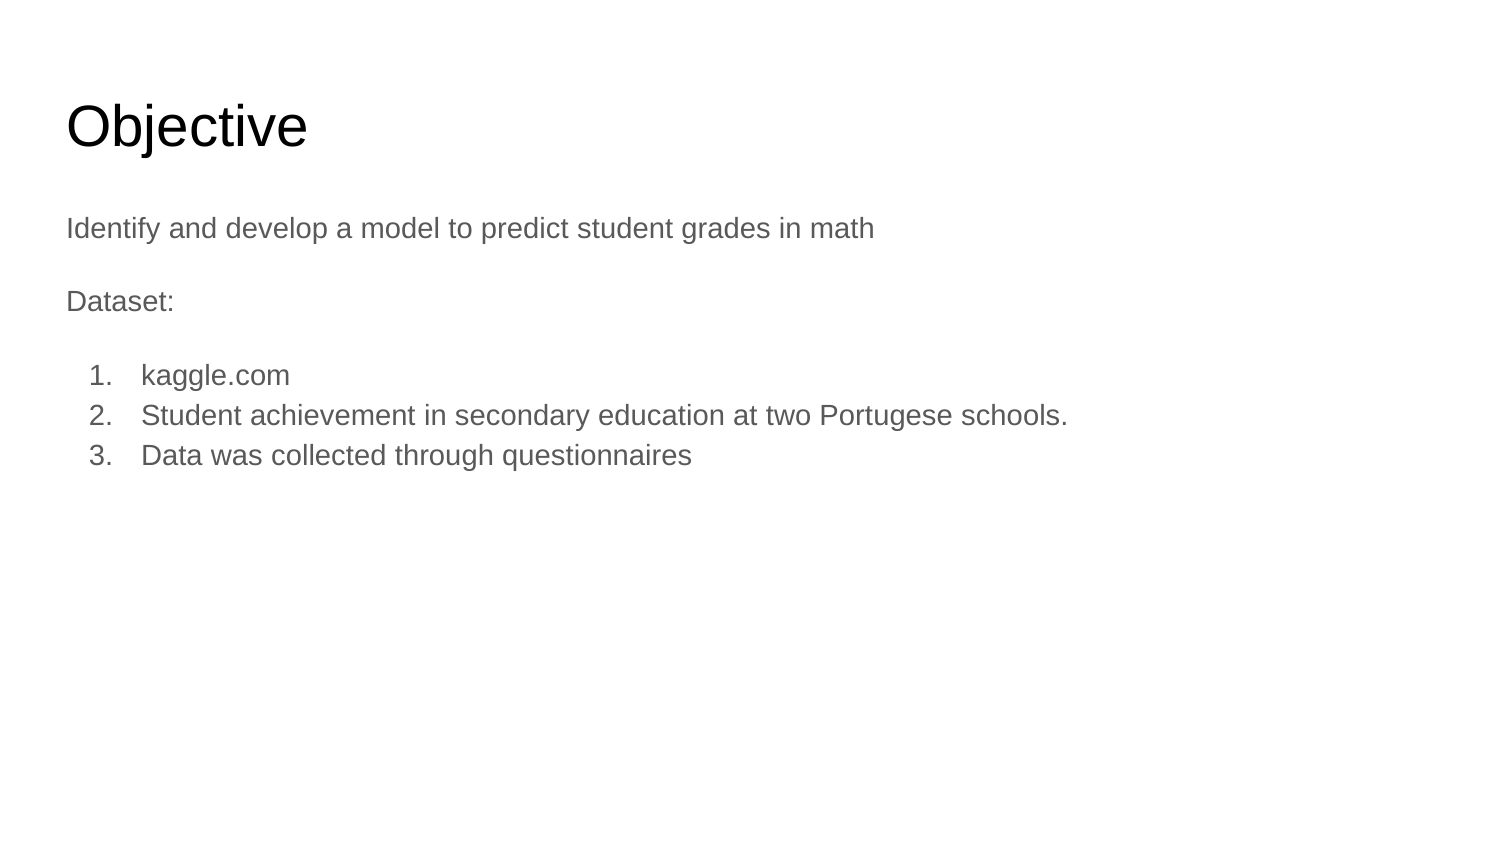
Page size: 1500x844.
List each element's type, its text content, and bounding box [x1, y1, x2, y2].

list Identify and develop a model to predict student grades in math Dataset: kaggle.com Student achievement in secondary education at two Portugese schools. Data was collected through questionnaires [51, 189, 1449, 750]
title Objective [51, 72, 1449, 167]
